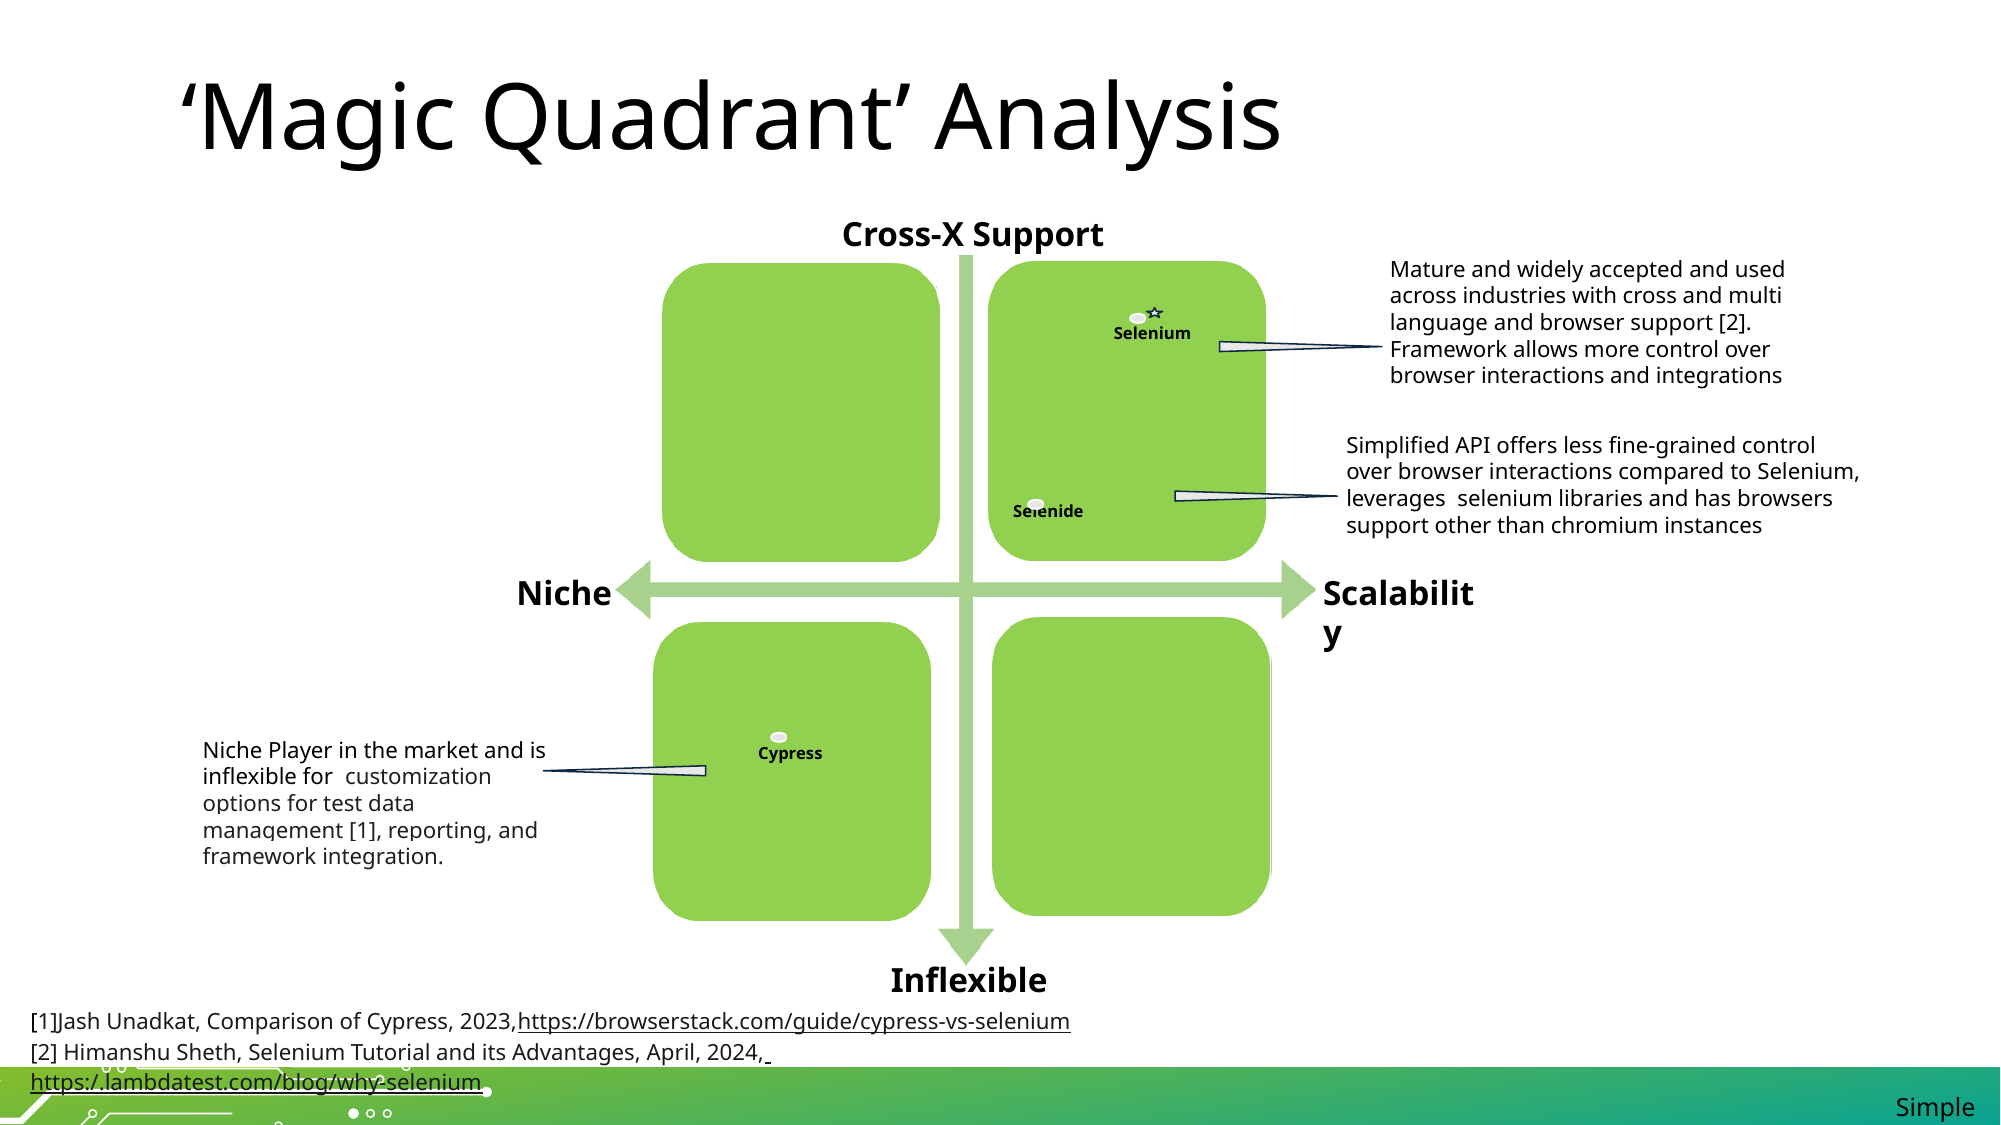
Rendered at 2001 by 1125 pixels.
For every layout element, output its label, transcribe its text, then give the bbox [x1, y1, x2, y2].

picture [221, 255, 1651, 967]
text_box Simple [1871, 1071, 2000, 1121]
text_box Inflexible [870, 967, 1078, 987]
text_box Niche Player in the market and is inflexible for customization options for test data management [1], reporting, and framework integration. [182, 715, 221, 810]
title ‘Magic Quadrant’ Analysis [161, 50, 1847, 177]
text_box Cross-X Support [821, 192, 1165, 254]
text_box Mature and widely accepted and used across industries with cross and multi language and browser support [2]. Framework allows more control over browser interactions and integrations [1369, 235, 1855, 391]
text_box [1]Jash Unadkat, Comparison of Cypress, 2023,https://browserstack.com/guide/cypress-vs-selenium [2] Himanshu Sheth, Selenium Tutorial and its Advantages, April, 2024, https:/.lambdatest.com/blog/why-selenium [10, 987, 1211, 1053]
text_box Simplified API offers less fine-grained control over browser interactions compared to Selenium, leverages selenium libraries and has browsers support other than chromium instances [1651, 410, 1884, 542]
picture [0, 1067, 2001, 1125]
